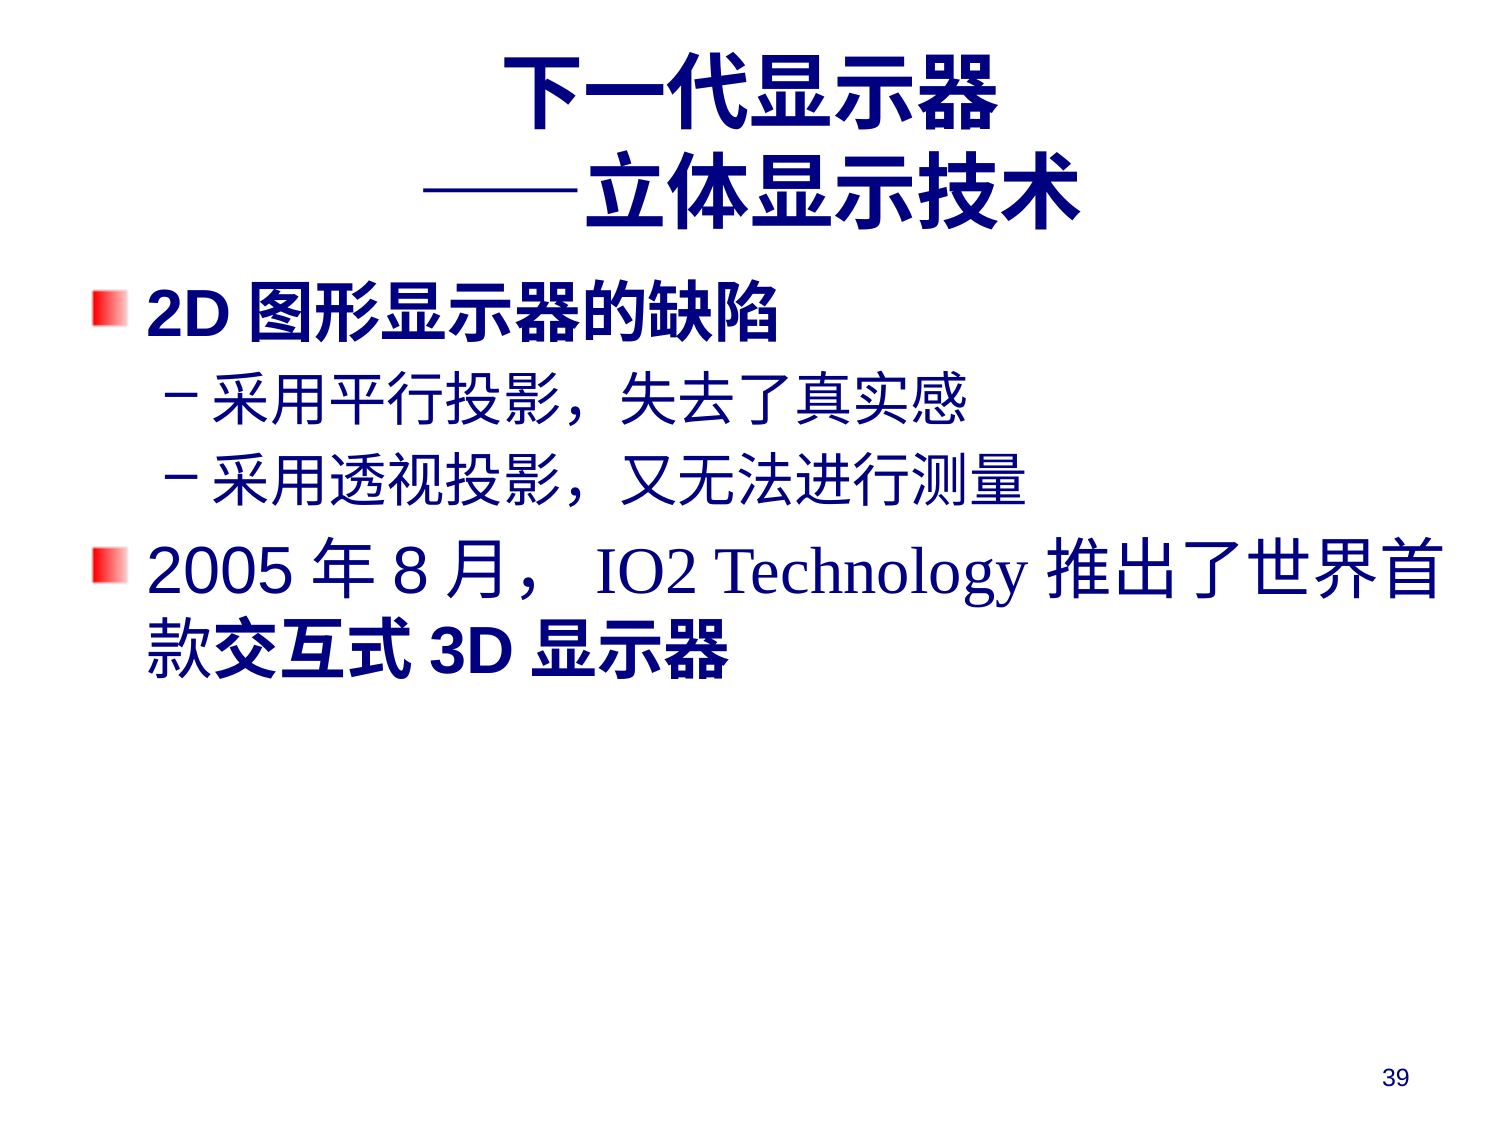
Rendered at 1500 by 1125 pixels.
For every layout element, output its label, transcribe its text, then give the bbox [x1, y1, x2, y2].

picture [90, 288, 132, 331]
slide_number 39 [1074, 1023, 1426, 1100]
title 下一代显示器 ——立体显示技术 [74, 45, 1426, 234]
list 2D图形显示器的缺陷 采用平行投影，失去了真实感 采用透视投影，又无法进行测量 2005年8月，IO2 Technology推出了世界首款交互式3D显示器 [74, 262, 1500, 1006]
picture [90, 545, 132, 588]
